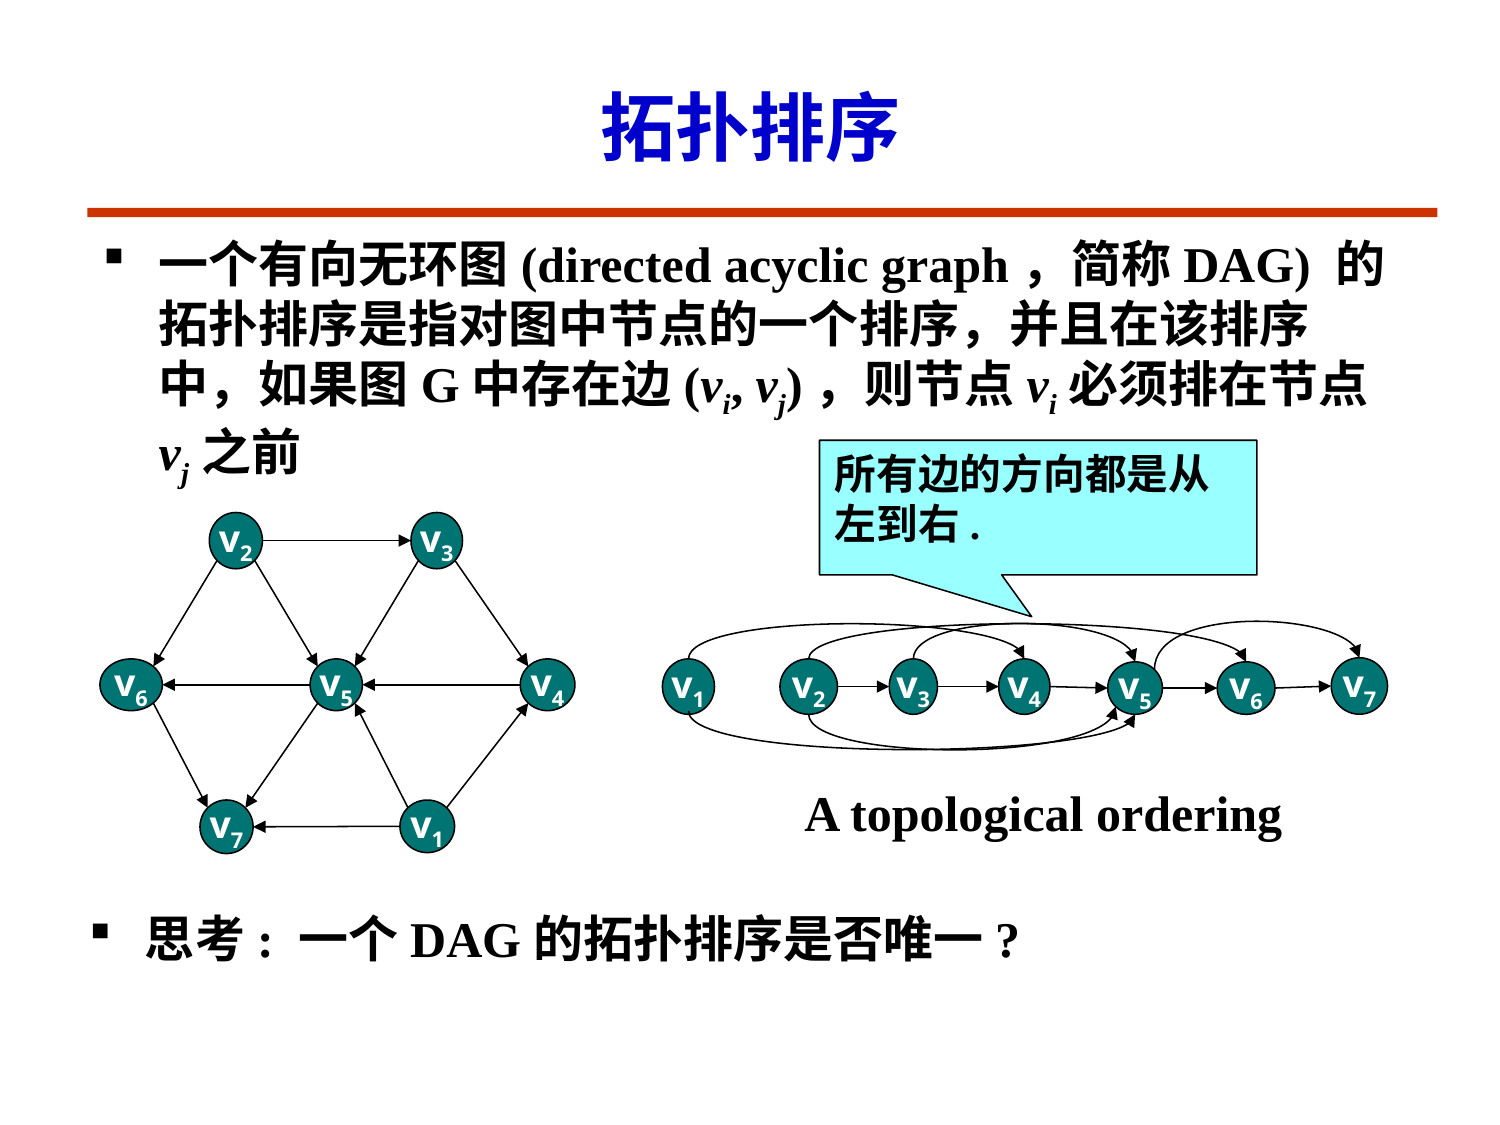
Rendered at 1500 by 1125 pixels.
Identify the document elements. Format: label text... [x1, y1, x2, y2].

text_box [99, 512, 1388, 854]
title 拓扑排序 [112, 50, 1388, 200]
text_box 所有边的方向都是从左到右. [819, 440, 1257, 510]
list 一个有向无环图(directed acyclic graph，简称DAG) 的拓扑排序是指对图中节点的一个排序，并且在该排序中，如果图G中存在边(vi, vj)，则节点vi必须排在节点vj之前 [87, 224, 1413, 475]
text_box 思考: 一个DAG的拓扑排序是否唯一? [73, 899, 1035, 975]
